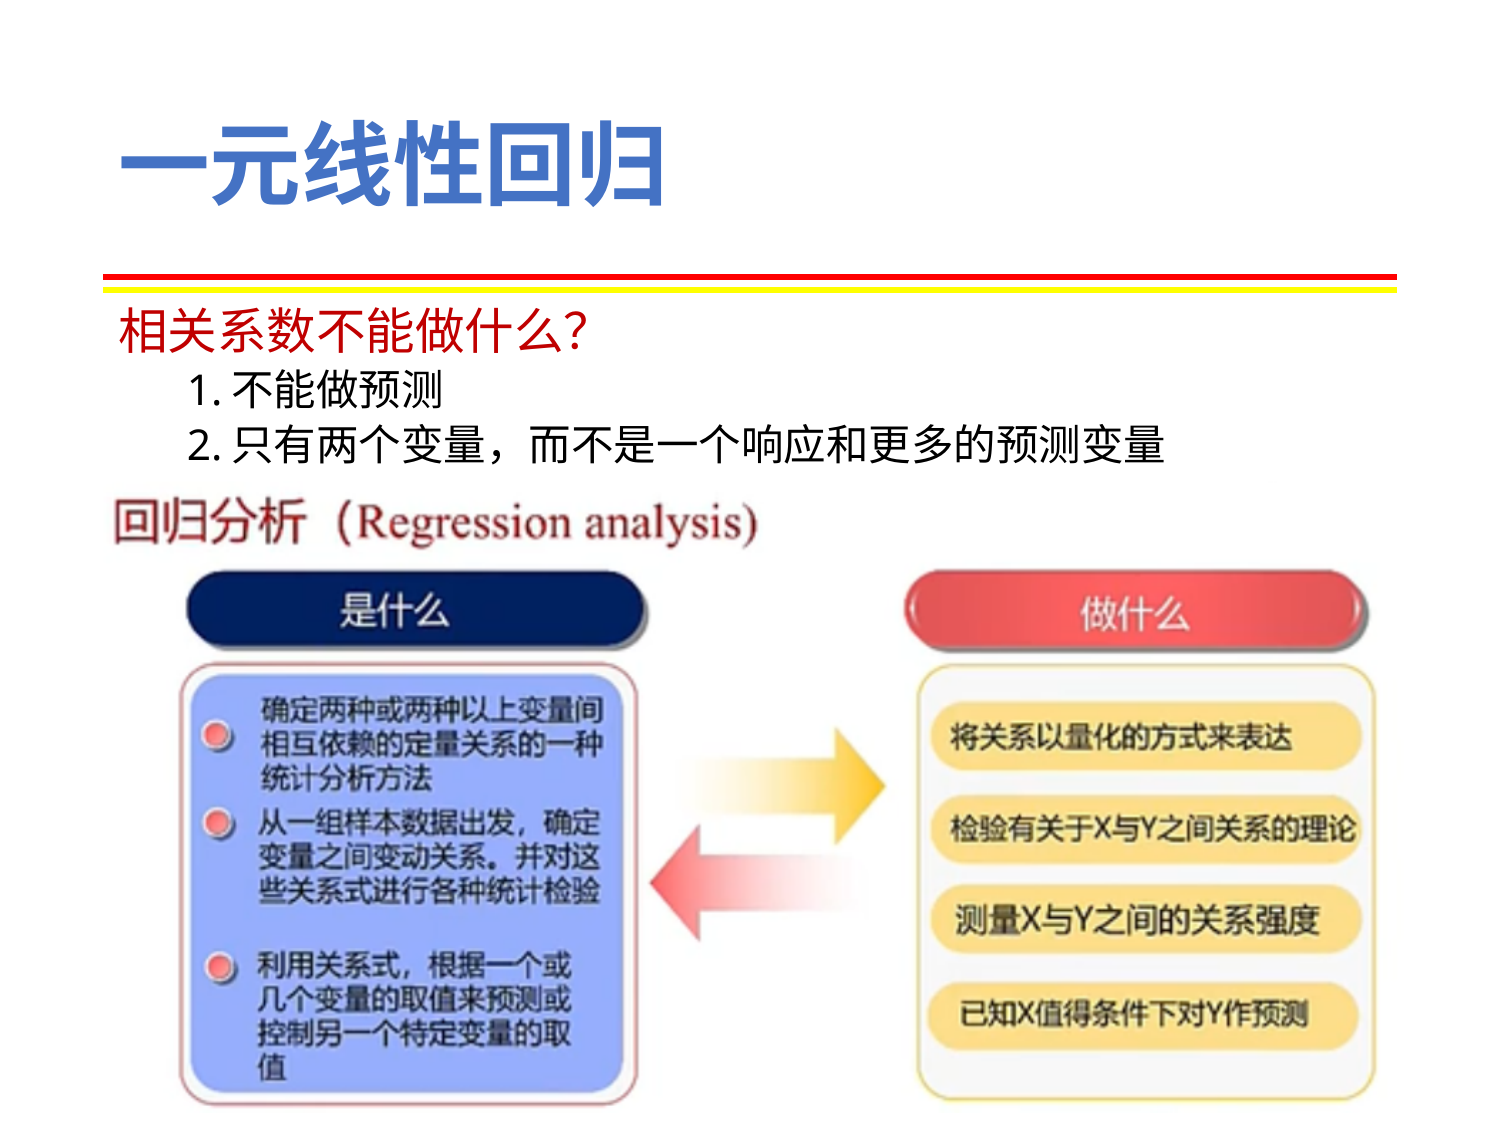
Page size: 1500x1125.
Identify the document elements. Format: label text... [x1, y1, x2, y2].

title 一元线性回归 [103, 59, 1397, 274]
list 相关系数不能做什么？ 1.不能做预测 2.只有两个变量，而不是一个响应和更多的预测变量 [103, 299, 1397, 479]
picture [101, 480, 1408, 1113]
